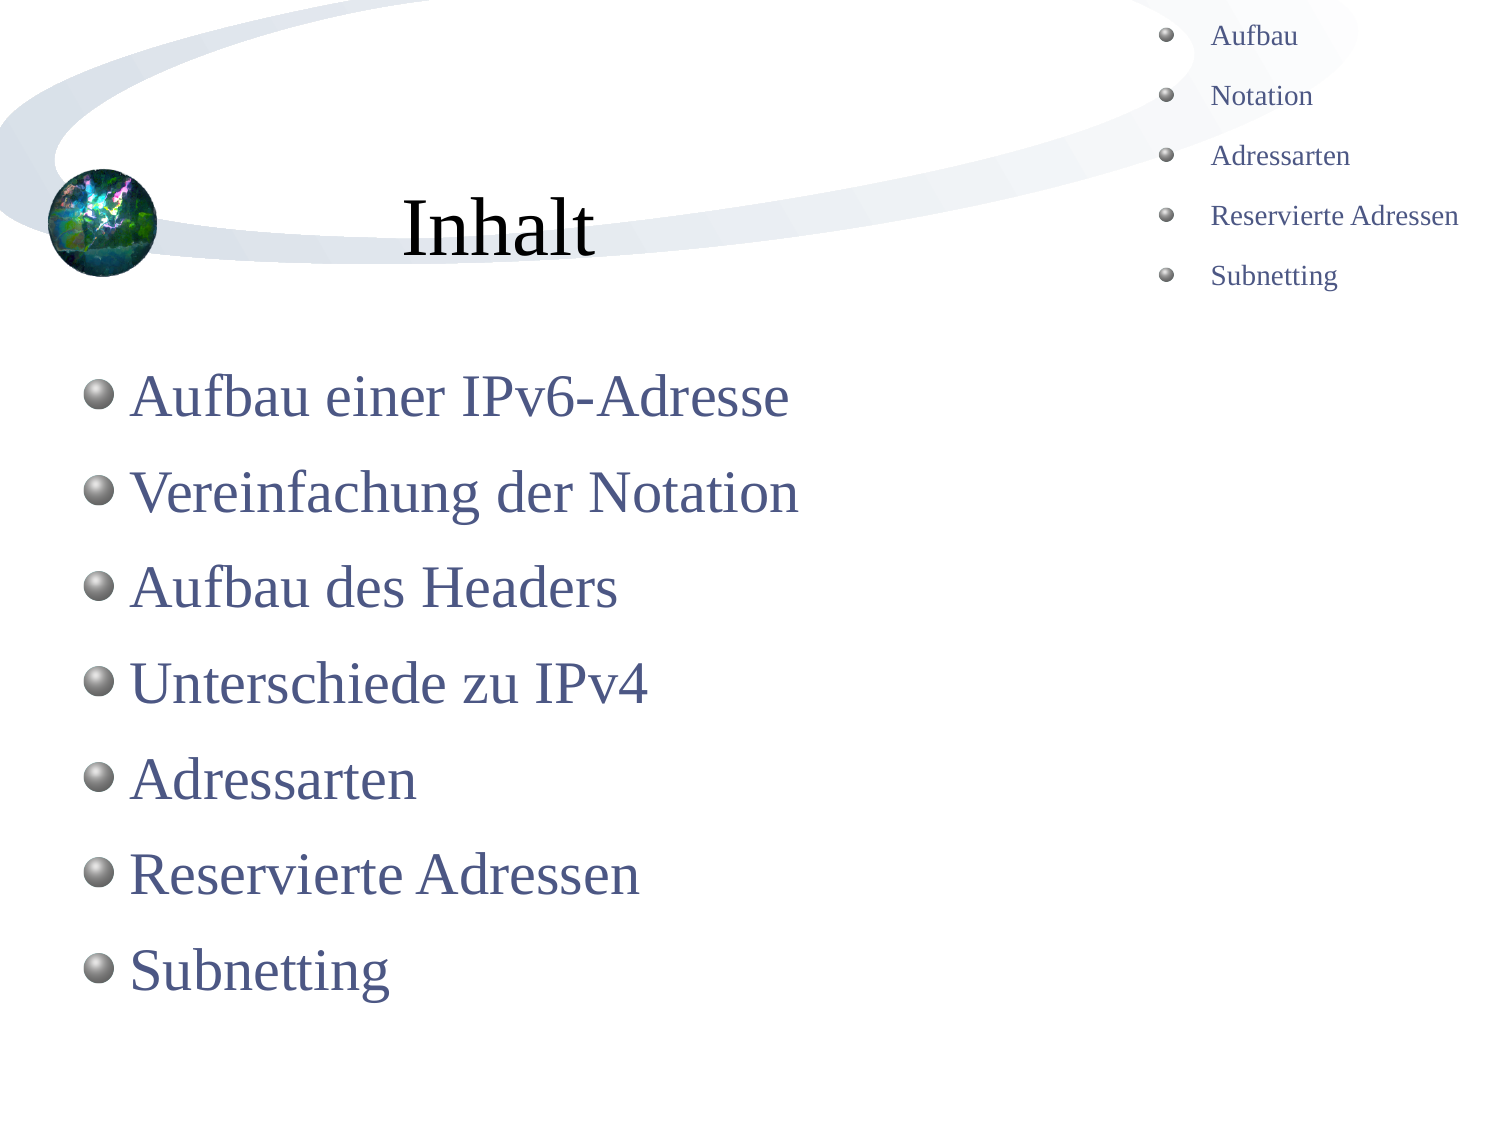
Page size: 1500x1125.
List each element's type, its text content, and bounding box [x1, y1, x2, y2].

picture [80, 759, 116, 794]
picture [80, 663, 116, 699]
picture [1157, 266, 1175, 283]
text_box Aufbau Notation Adressarten Reservierte Adressen Subnetting [1139, 18, 1471, 350]
picture [80, 950, 116, 986]
picture [39, 159, 165, 284]
picture [80, 472, 116, 508]
picture [80, 376, 116, 412]
picture [1157, 86, 1175, 103]
picture [1157, 206, 1175, 223]
picture [80, 854, 116, 890]
title Inhalt [186, 128, 1105, 317]
picture [80, 568, 116, 603]
picture [1157, 146, 1175, 163]
list Aufbau einer IPv6-Adresse Vereinfachung der Notation Aufbau des Headers Unterschiede zu IPv4 Adressarten Reservierte Adressen Subnetting [64, 361, 1412, 1012]
picture [1157, 26, 1175, 43]
